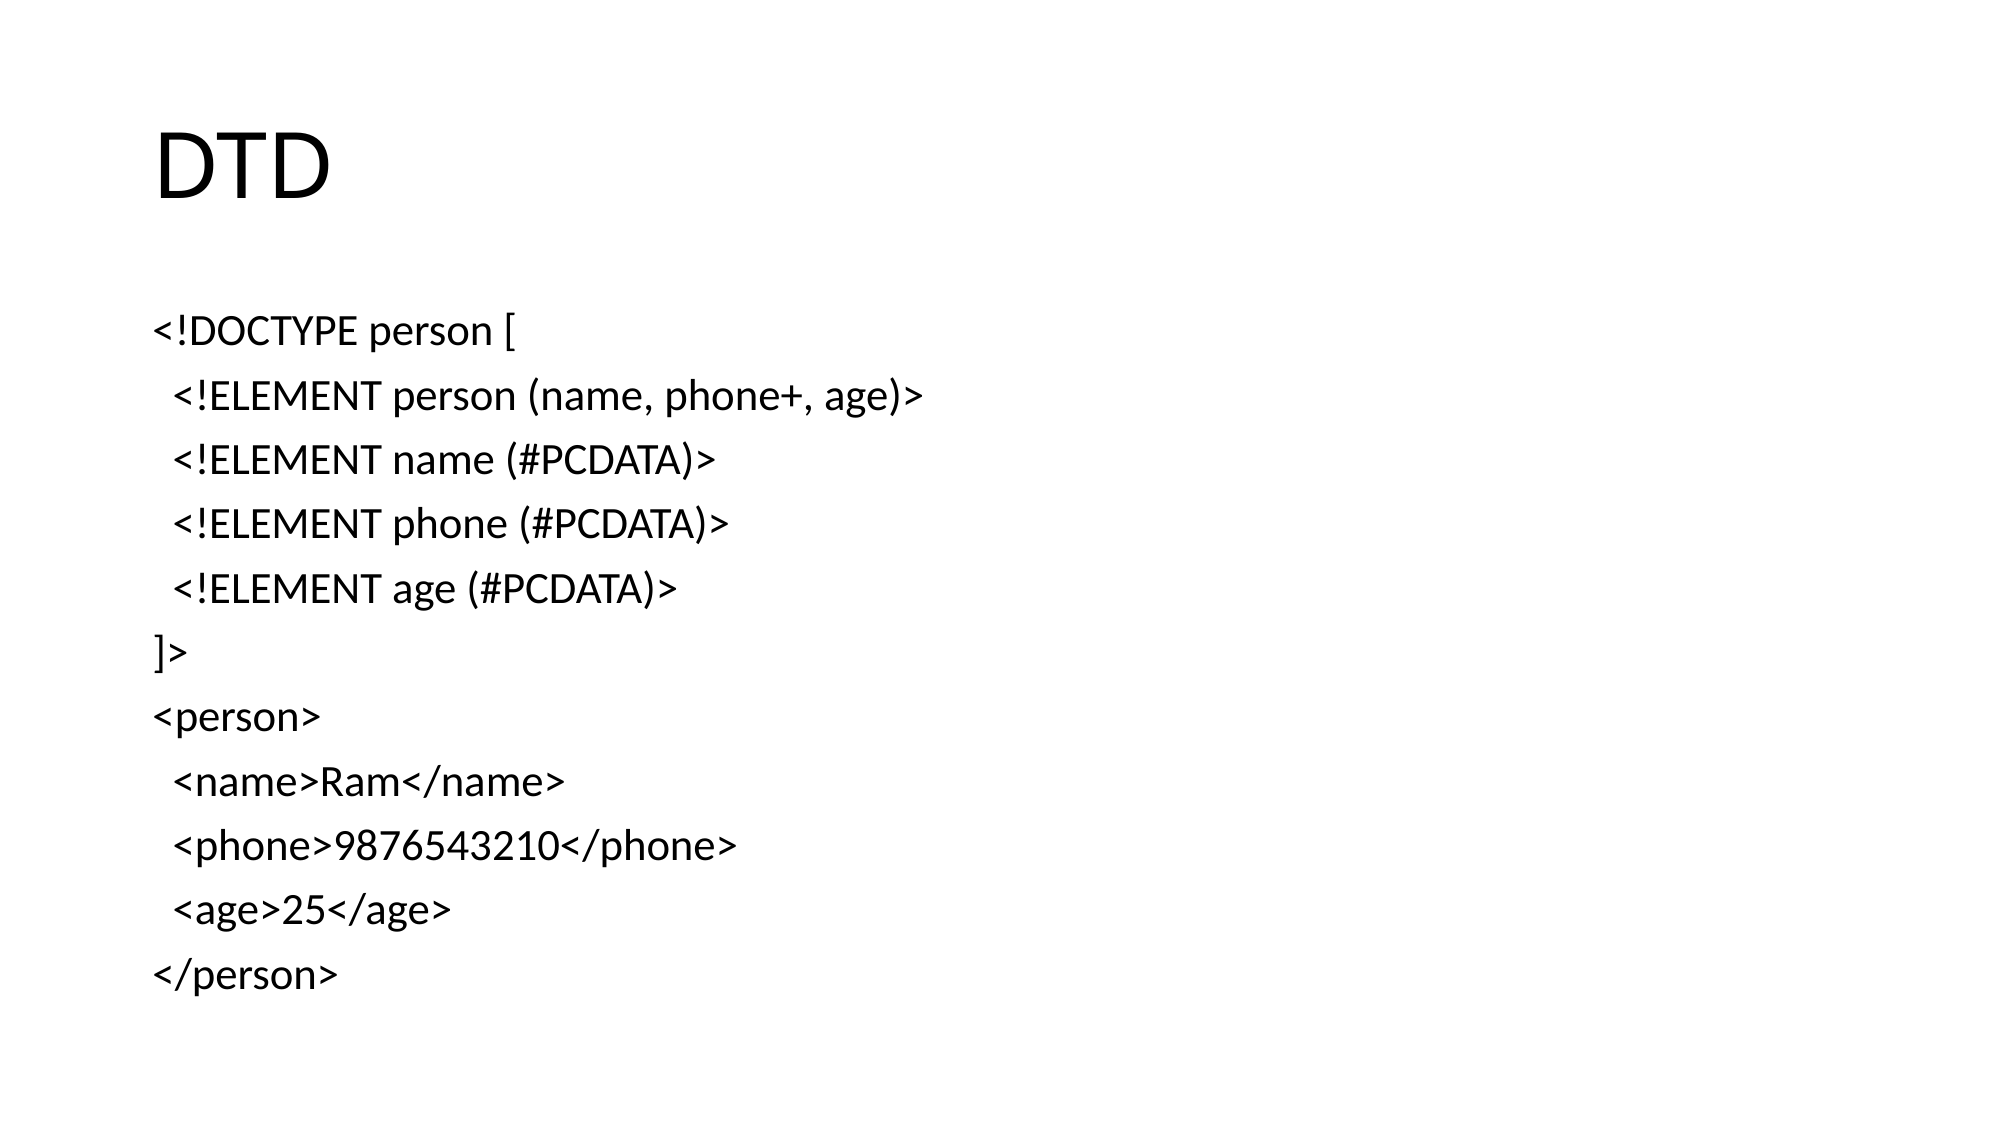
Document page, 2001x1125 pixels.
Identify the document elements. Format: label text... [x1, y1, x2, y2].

title DTD [137, 59, 1863, 278]
list <!DOCTYPE person [ <!ELEMENT person (name, phone+, age)> <!ELEMENT name (#PCDATA)> <!ELEMENT phone (#PCDATA)> <!ELEMENT age (#PCDATA)> ]> <person> <name>Ram</name> <phone>9876543210</phone> <age>25</age> </person> [137, 299, 1863, 1014]
